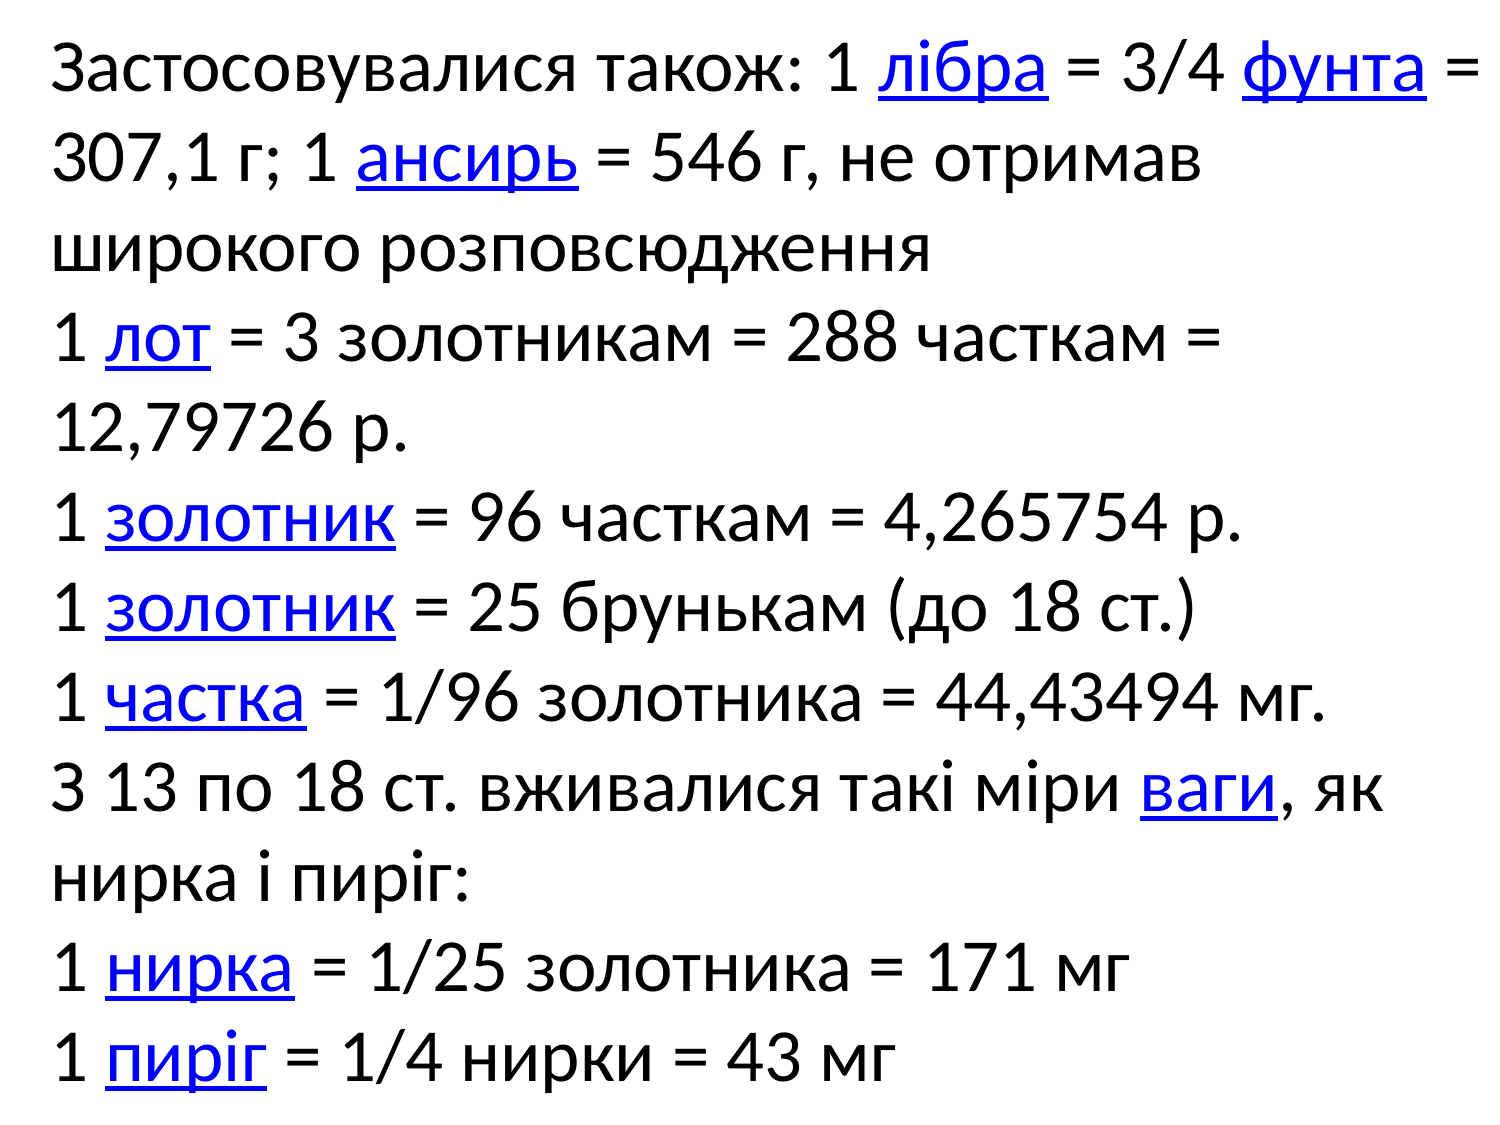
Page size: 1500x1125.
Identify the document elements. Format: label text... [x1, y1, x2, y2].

text_box Застосовувалися також: 1 лібра = 3/4 фунта = 307,1 г; 1 ансирь = 546 г, не отримав широкого розповсюдження 1 лот = 3 золотникам = 288 часткам = 12,79726 р. 1 золотник = 96 часткам = 4,265754 р. 1 золотник = 25 брунькам (до 18 ст.) 1 частка = 1/96 золотника = 44,43494 мг. З 13 по 18 ст. вживалися такі міри ваги, як нирка і пиріг: 1 нирка = 1/25 золотника = 171 мг 1 пиріг = 1/4 нирки = 43 мг [35, 9, 1500, 1104]
